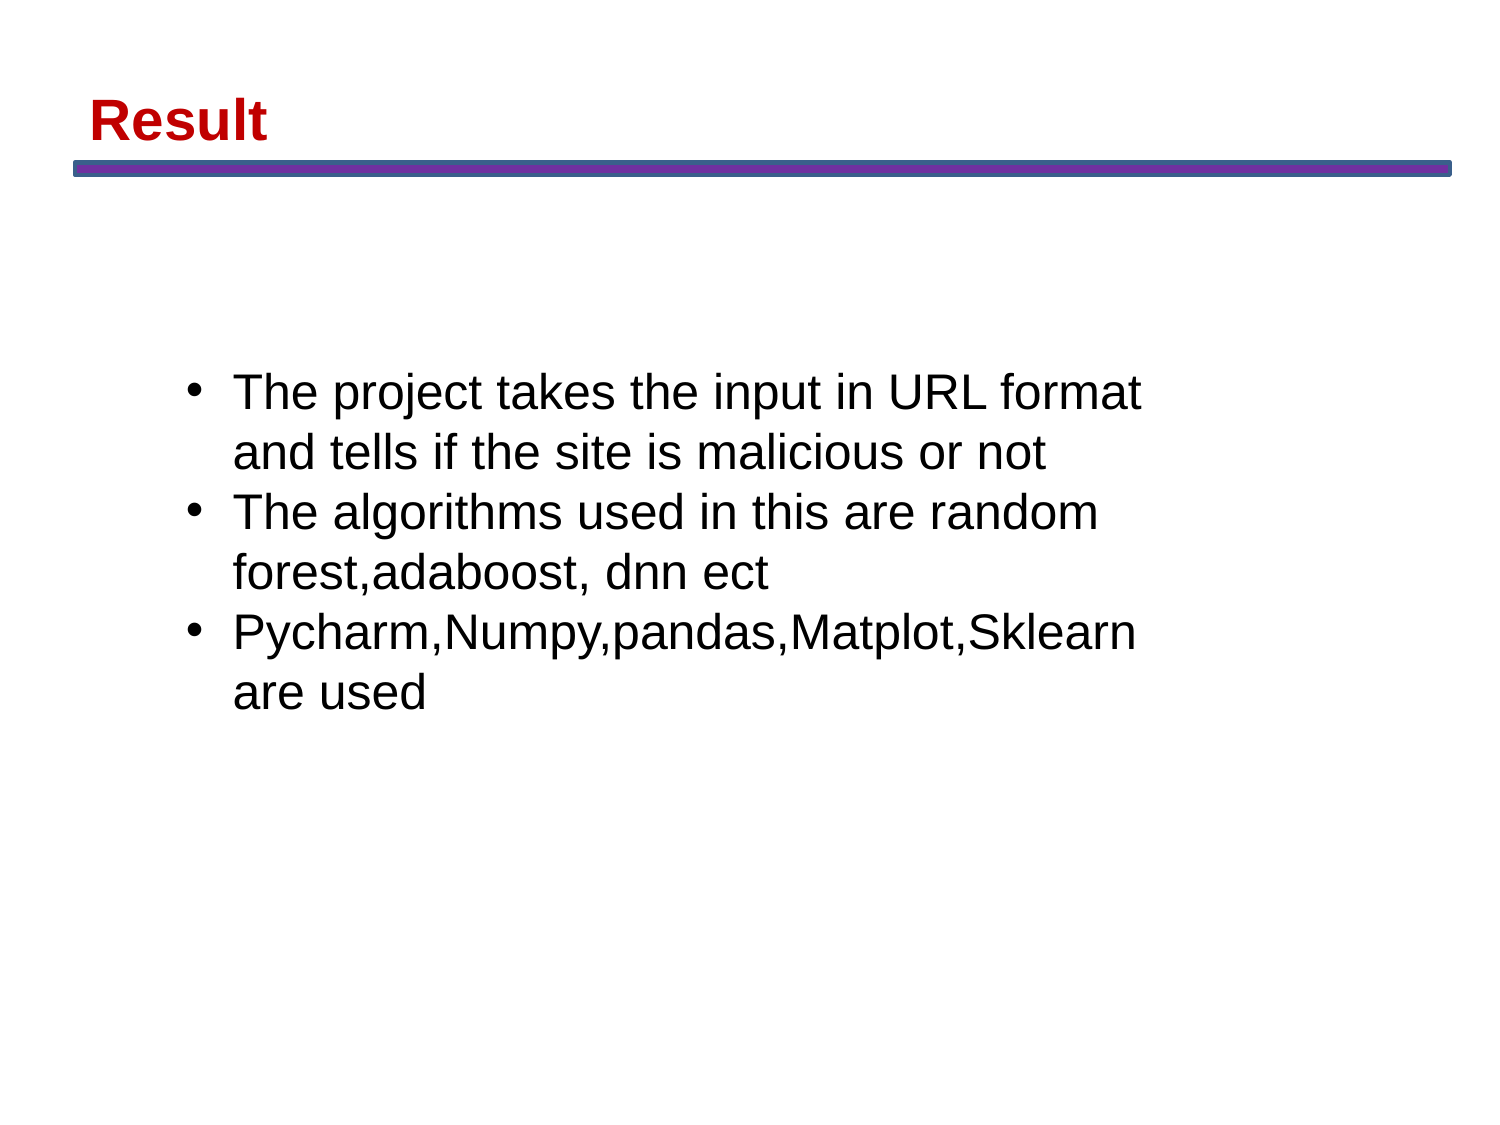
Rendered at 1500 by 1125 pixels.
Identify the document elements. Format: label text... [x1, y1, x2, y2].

text_box The project takes the input in URL format and tells if the site is malicious or not The algorithms used in this are random forest,adaboost, dnn ect Pycharm,Numpy,pandas,Matplot,Sklearn are used [171, 352, 1222, 787]
text_box [75, 162, 1450, 175]
text_box Result [75, 75, 575, 160]
